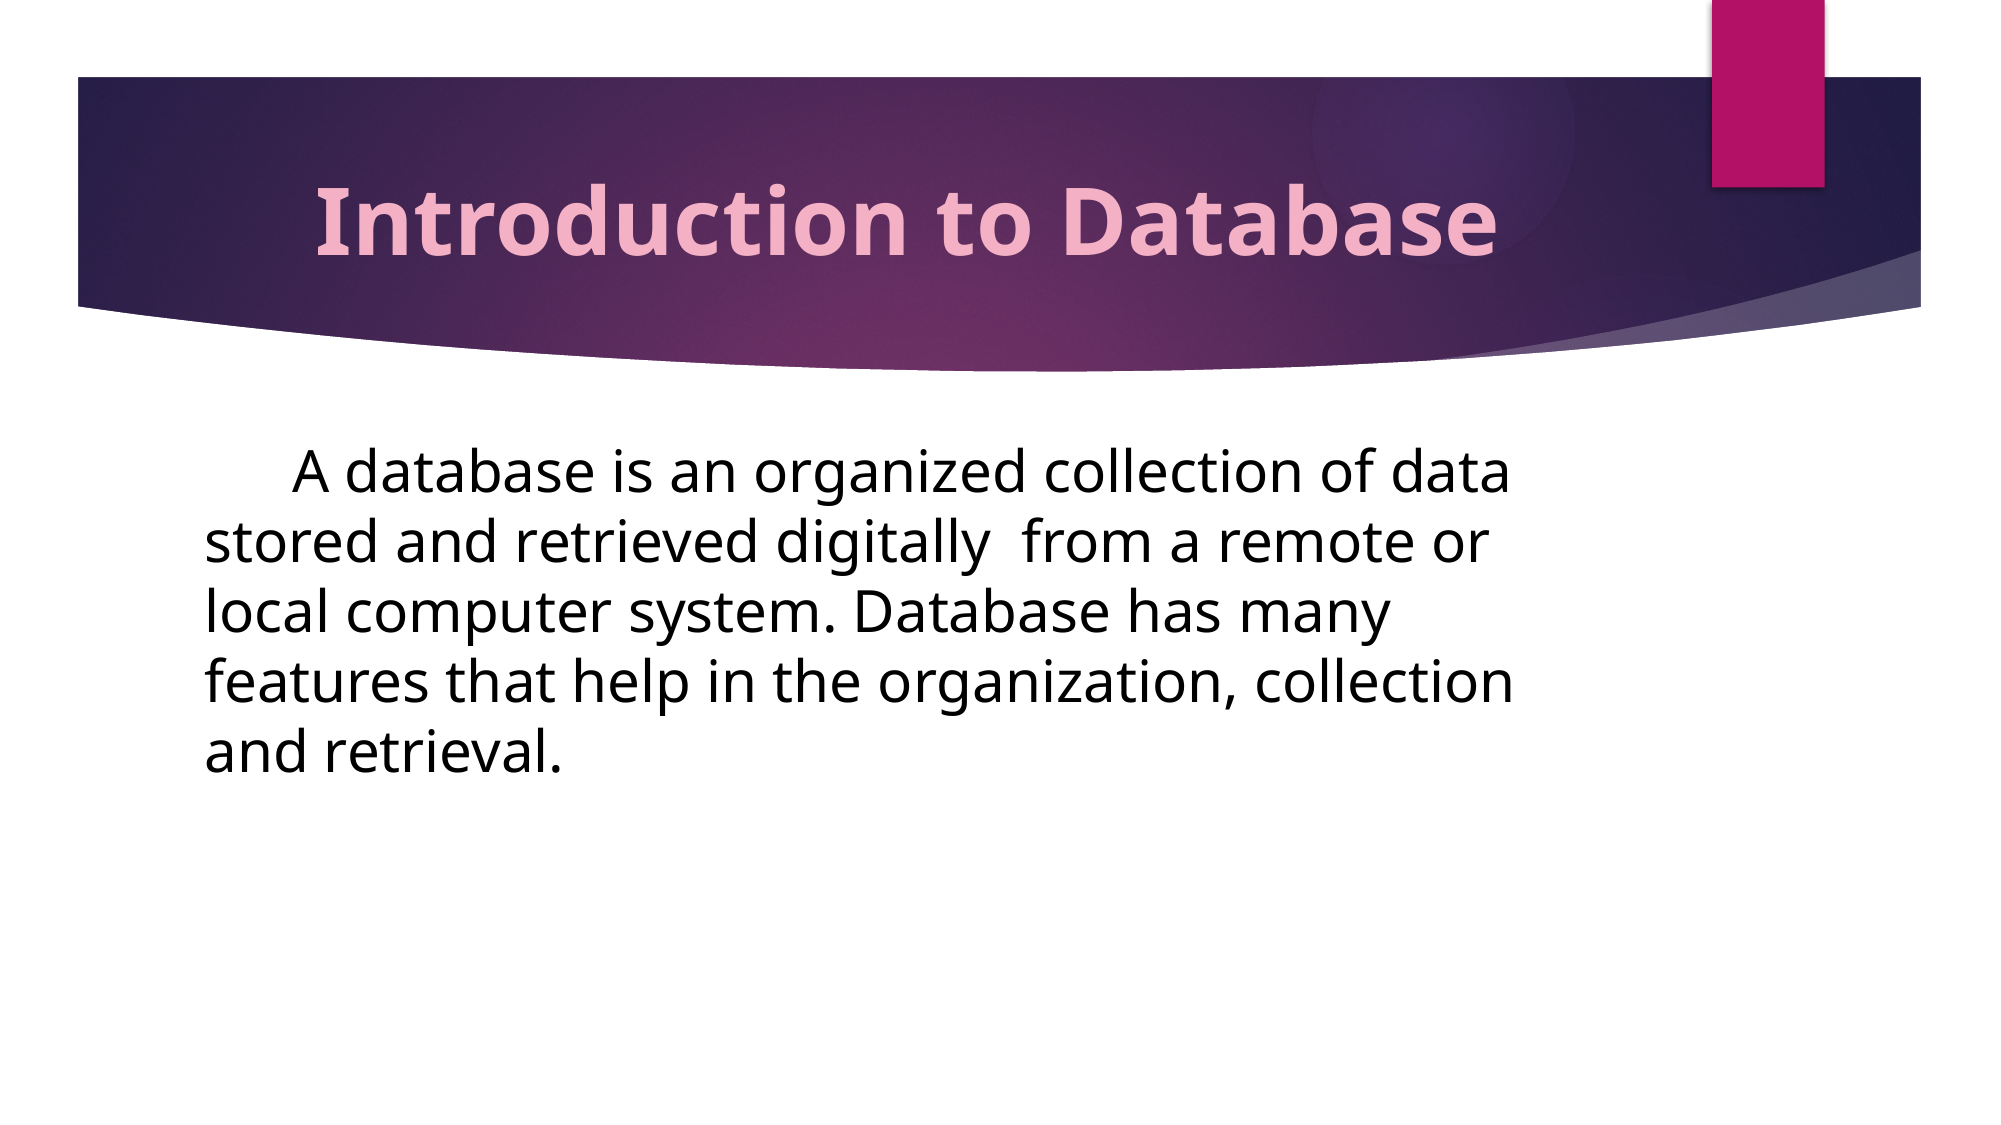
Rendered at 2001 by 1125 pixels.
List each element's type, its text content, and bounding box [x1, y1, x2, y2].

list A database is an organized collection of data stored and retrieved digitally from a remote or local computer system. Database has many features that help in the organization, collection and retrieval. [189, 427, 1638, 988]
title Introduction to Database [189, 159, 1627, 276]
